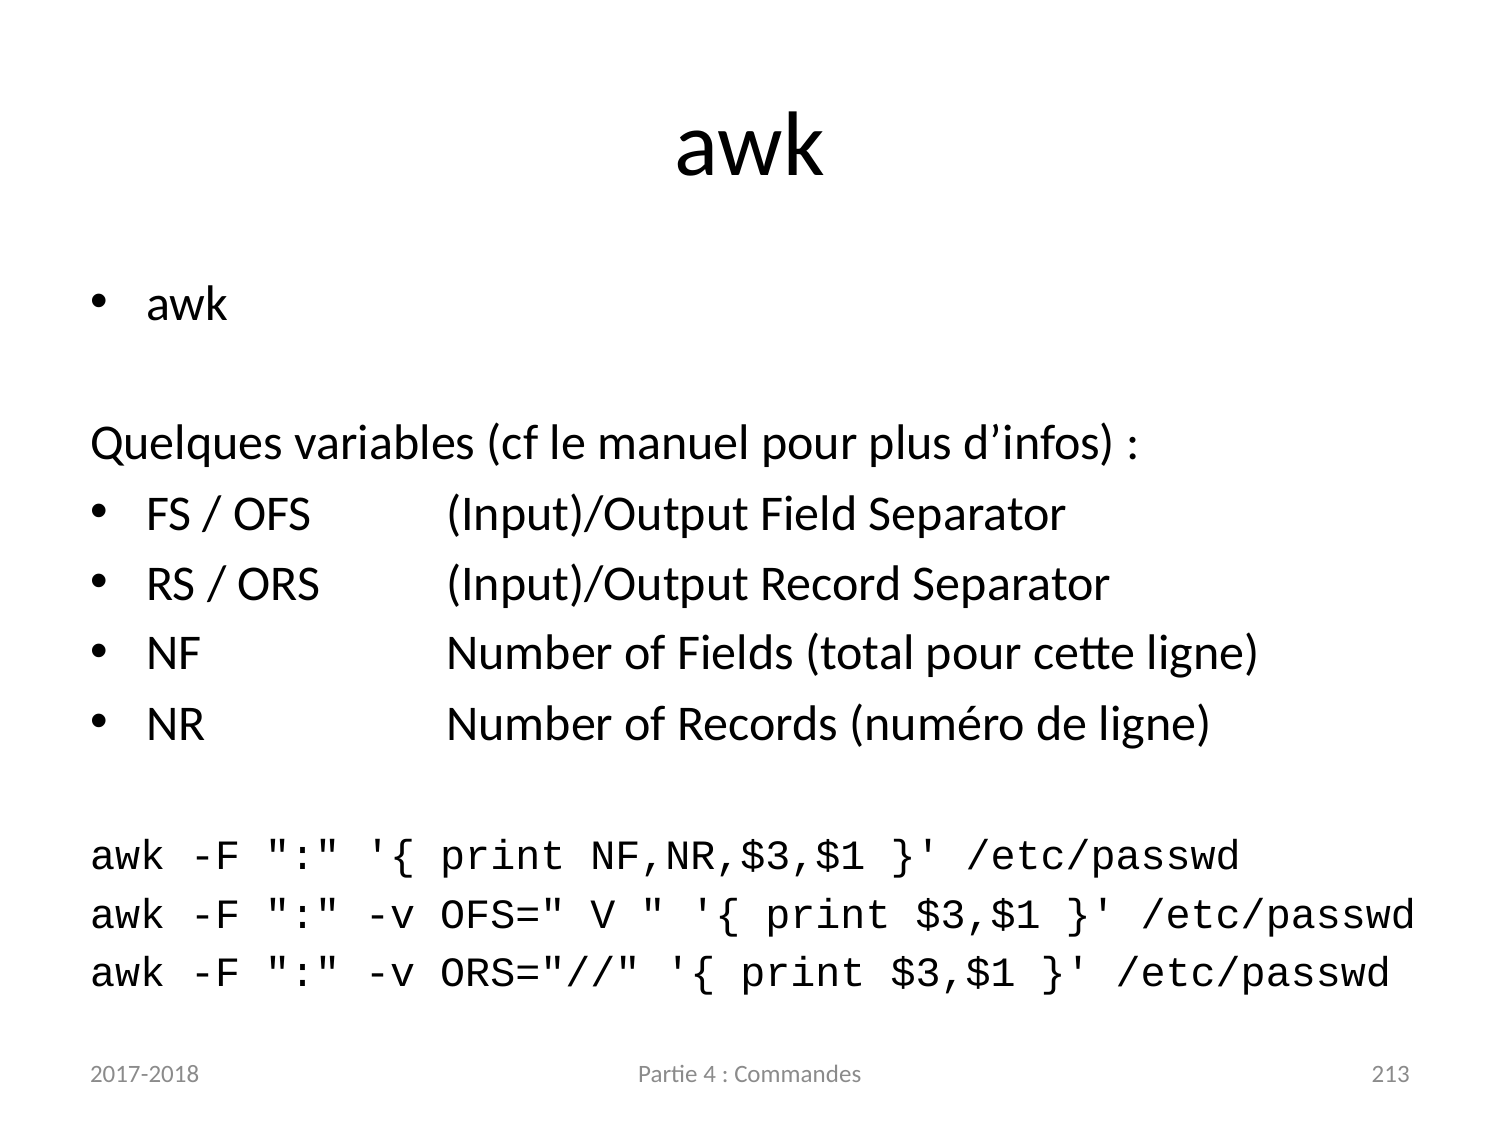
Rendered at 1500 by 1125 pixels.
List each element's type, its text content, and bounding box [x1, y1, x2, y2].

slide_number 2017-2018 [75, 1042, 425, 1103]
slide_number 213 [1074, 1042, 1425, 1103]
footer Partie 4 : Commandes [512, 1042, 988, 1103]
list awk Quelques variables (cf le manuel pour plus d’infos) : FS / OFS (Input)/Output Field Separator RS / ORS (Input)/Output Record Separator NF Number of Fields (total pour cette ligne) NR Number of Records (numéro de ligne) awk -F ":" '{ print NF,NR,$3,$1 }' /etc/passwd awk -F ":" -v OFS=" V " '{ print $3,$1 }' /etc/passwd awk -F ":" -v ORS="//" '{ print $3,$1 }' /etc/passwd [75, 262, 1447, 1005]
title awk [75, 45, 1425, 233]
